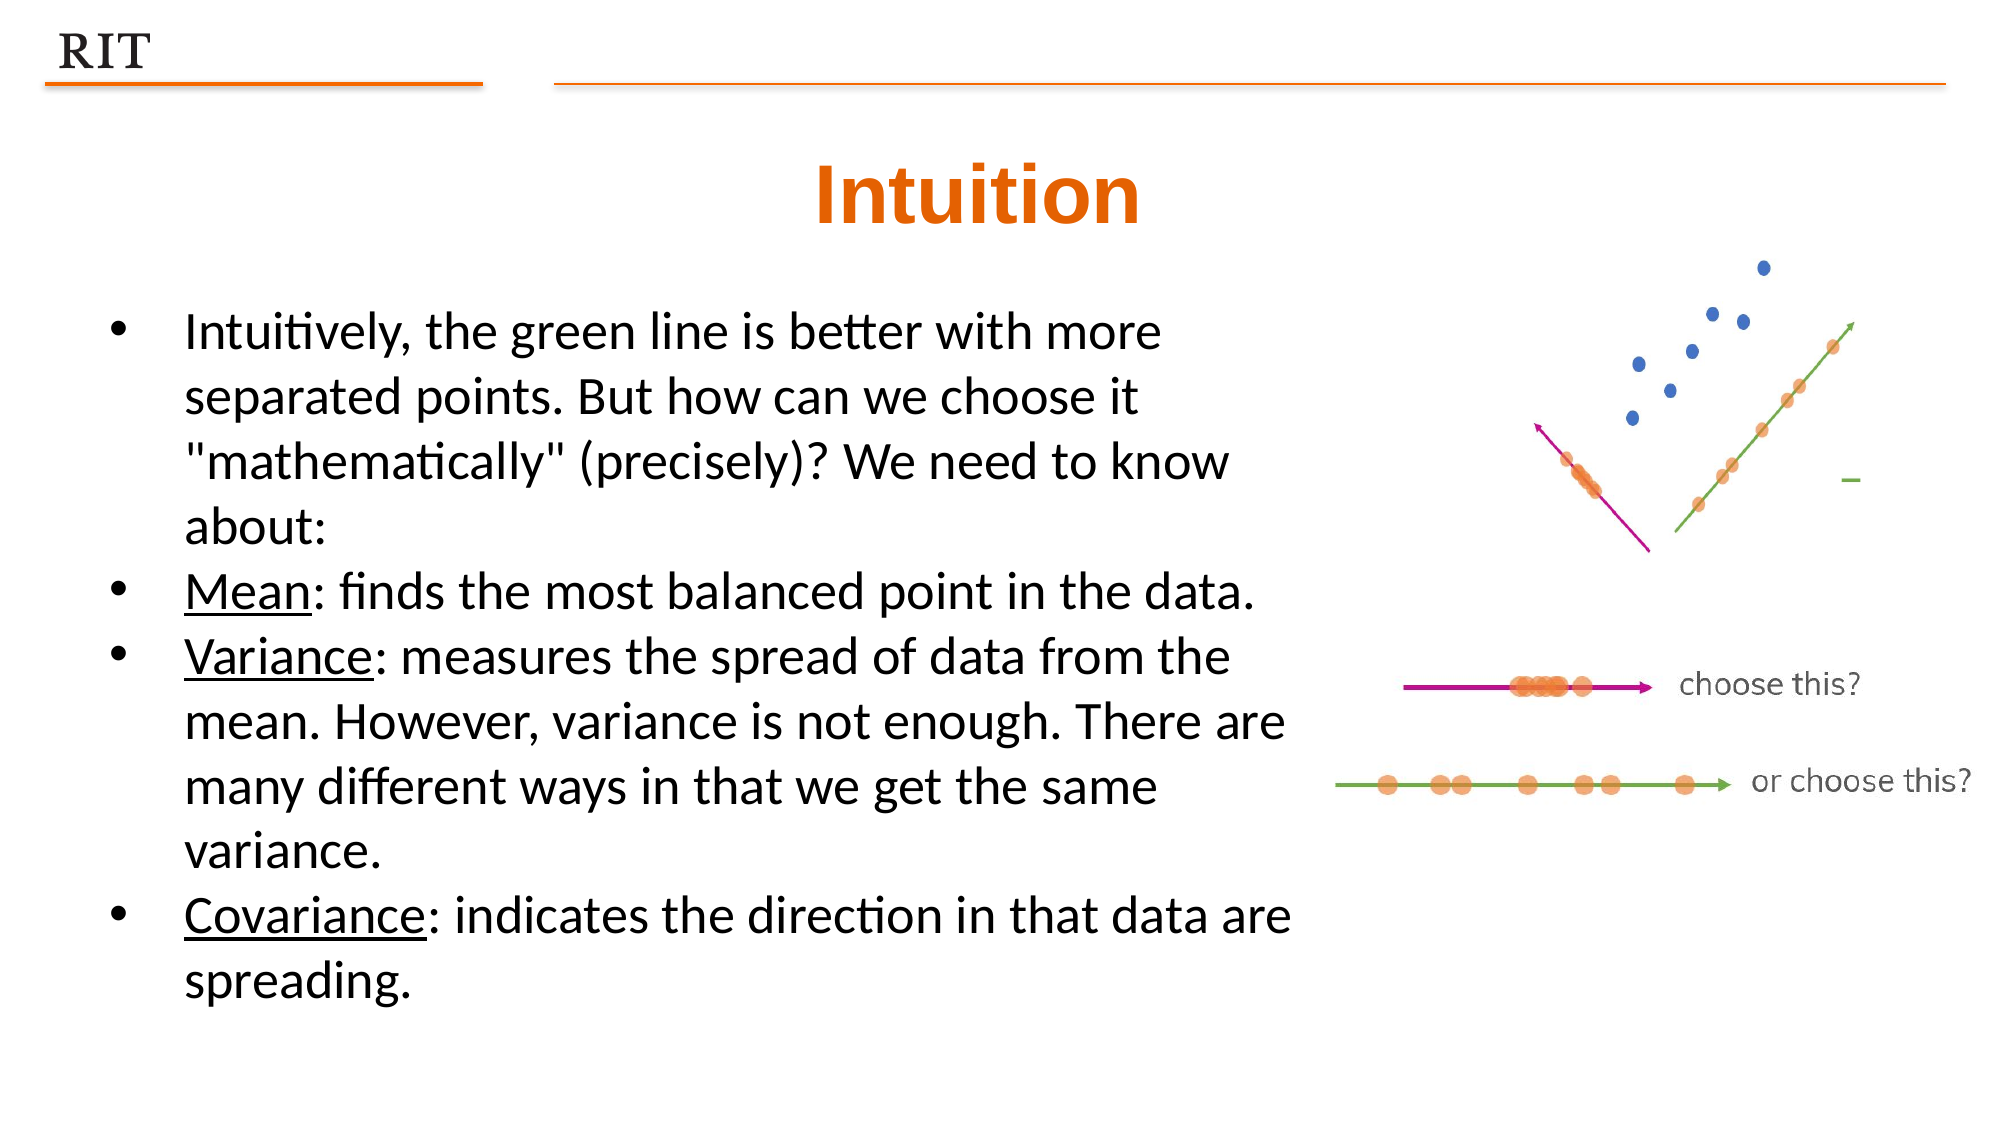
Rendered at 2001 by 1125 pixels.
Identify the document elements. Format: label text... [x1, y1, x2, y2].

picture [1526, 246, 1861, 563]
picture [1328, 656, 1978, 818]
text_box Intuitively, the green line is better with more separated points. But how can we choose it "mathematically" (precisely)? We need to know about: Mean: finds the most balanced point in the data. Variance: measures the spread of data from the mean. However, variance is not enough. There are many different ways in that we get the same variance. Covariance: indicates the direction in that data are spreading. [94, 287, 1329, 1018]
title Intuition [78, 148, 1879, 232]
